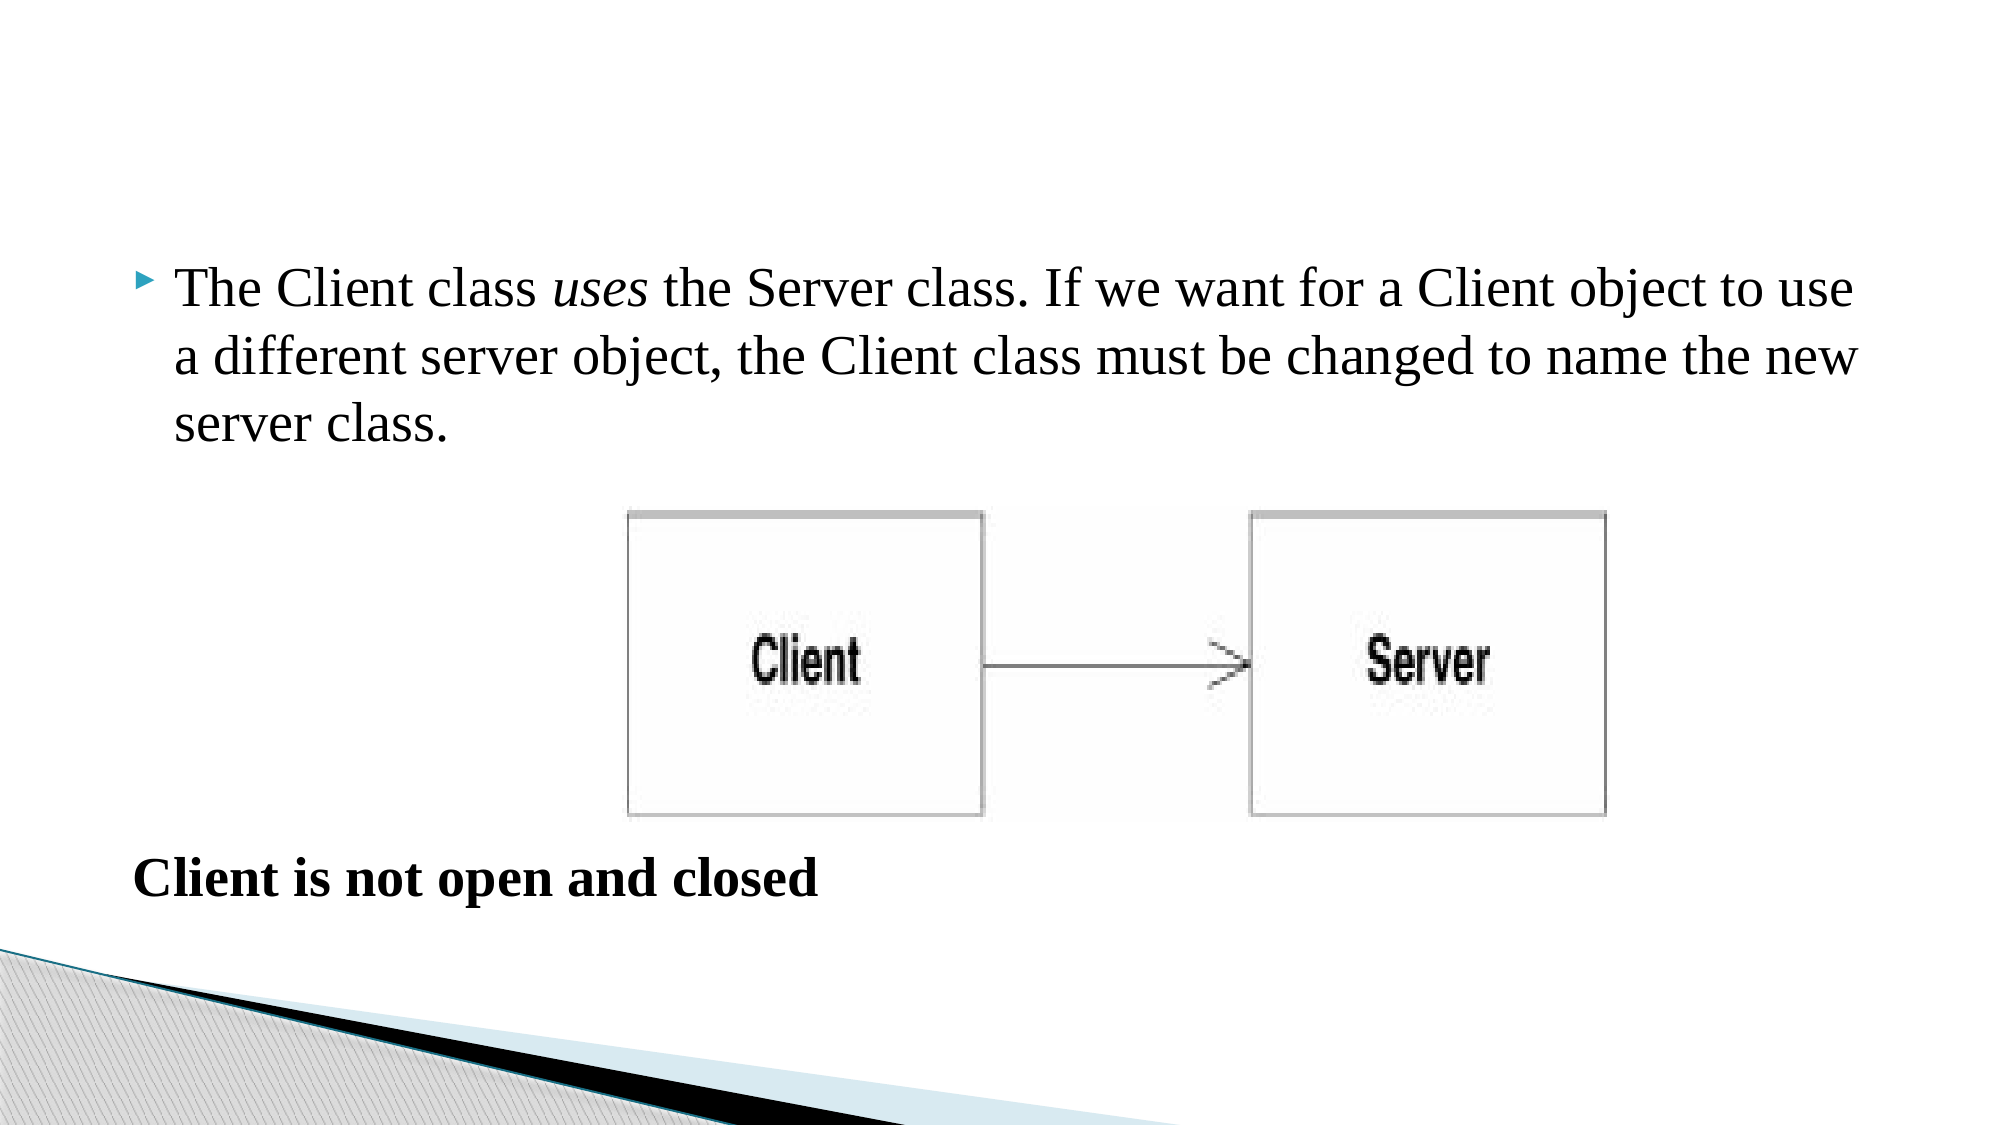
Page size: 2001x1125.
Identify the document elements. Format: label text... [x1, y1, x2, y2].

picture [622, 505, 1610, 822]
list The Client class uses the Server class. If we want for a Client object to use a different server object, the Client class must be changed to name the new server class. Client is not open and closed [99, 243, 1900, 986]
